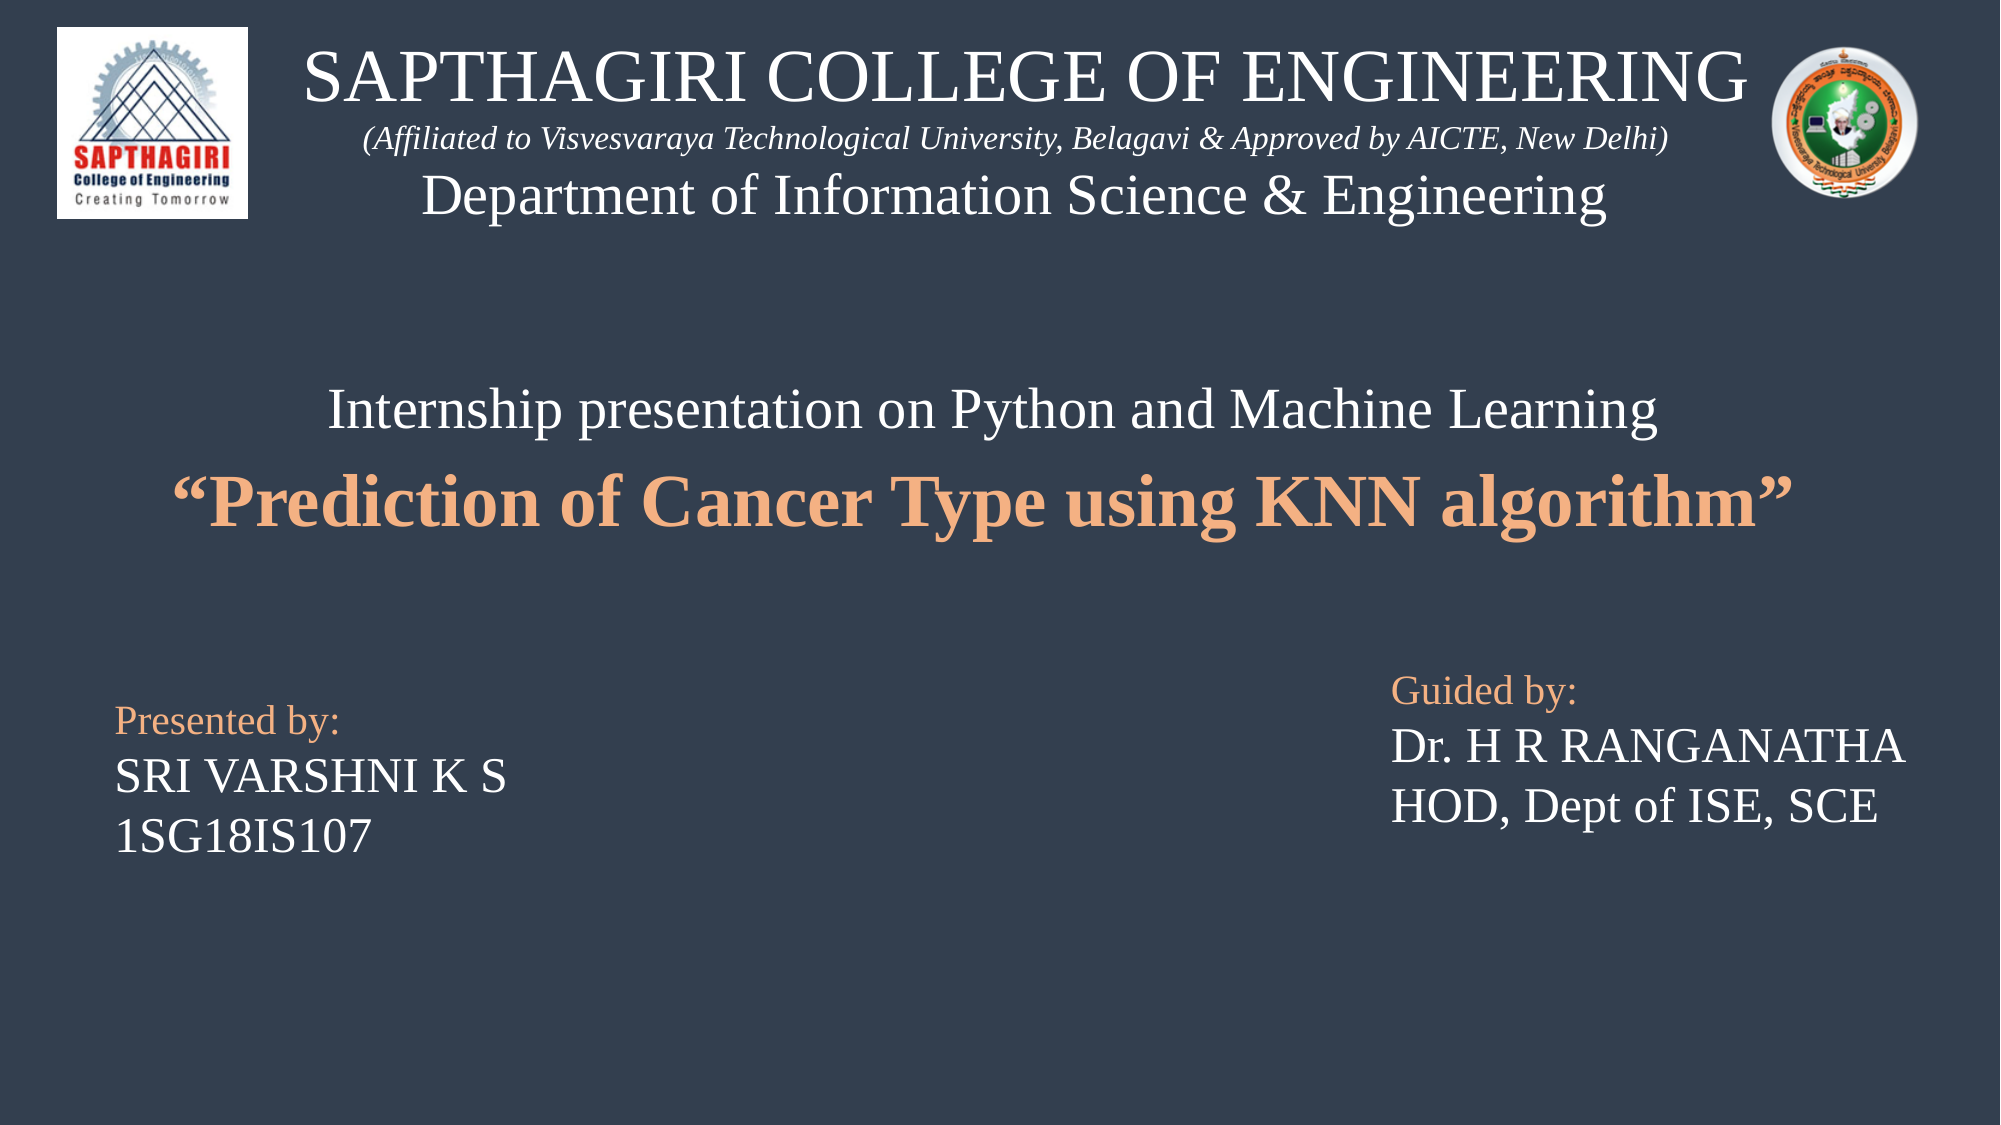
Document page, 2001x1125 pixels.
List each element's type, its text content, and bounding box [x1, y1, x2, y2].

text_box Guided by: Dr. H R RANGANATHA HOD, Dept of ISE, SCE [1375, 655, 1978, 841]
picture [1771, 46, 1919, 199]
text_box Presented by: SRI VARSHNI K S 1SG18IS107 [99, 685, 701, 871]
text_box Internship presentation on Python and Machine Learning “Prediction of Cancer Type using KNN algorithm” [141, 370, 1845, 551]
text_box SAPTHAGIRI COLLEGE OF ENGINEERING (Affiliated to Visvesvaraya Technological University, Belagavi & Approved by AICTE, New Delhi) Department of Information Science & Engineering [247, 19, 1787, 234]
picture [57, 27, 248, 219]
